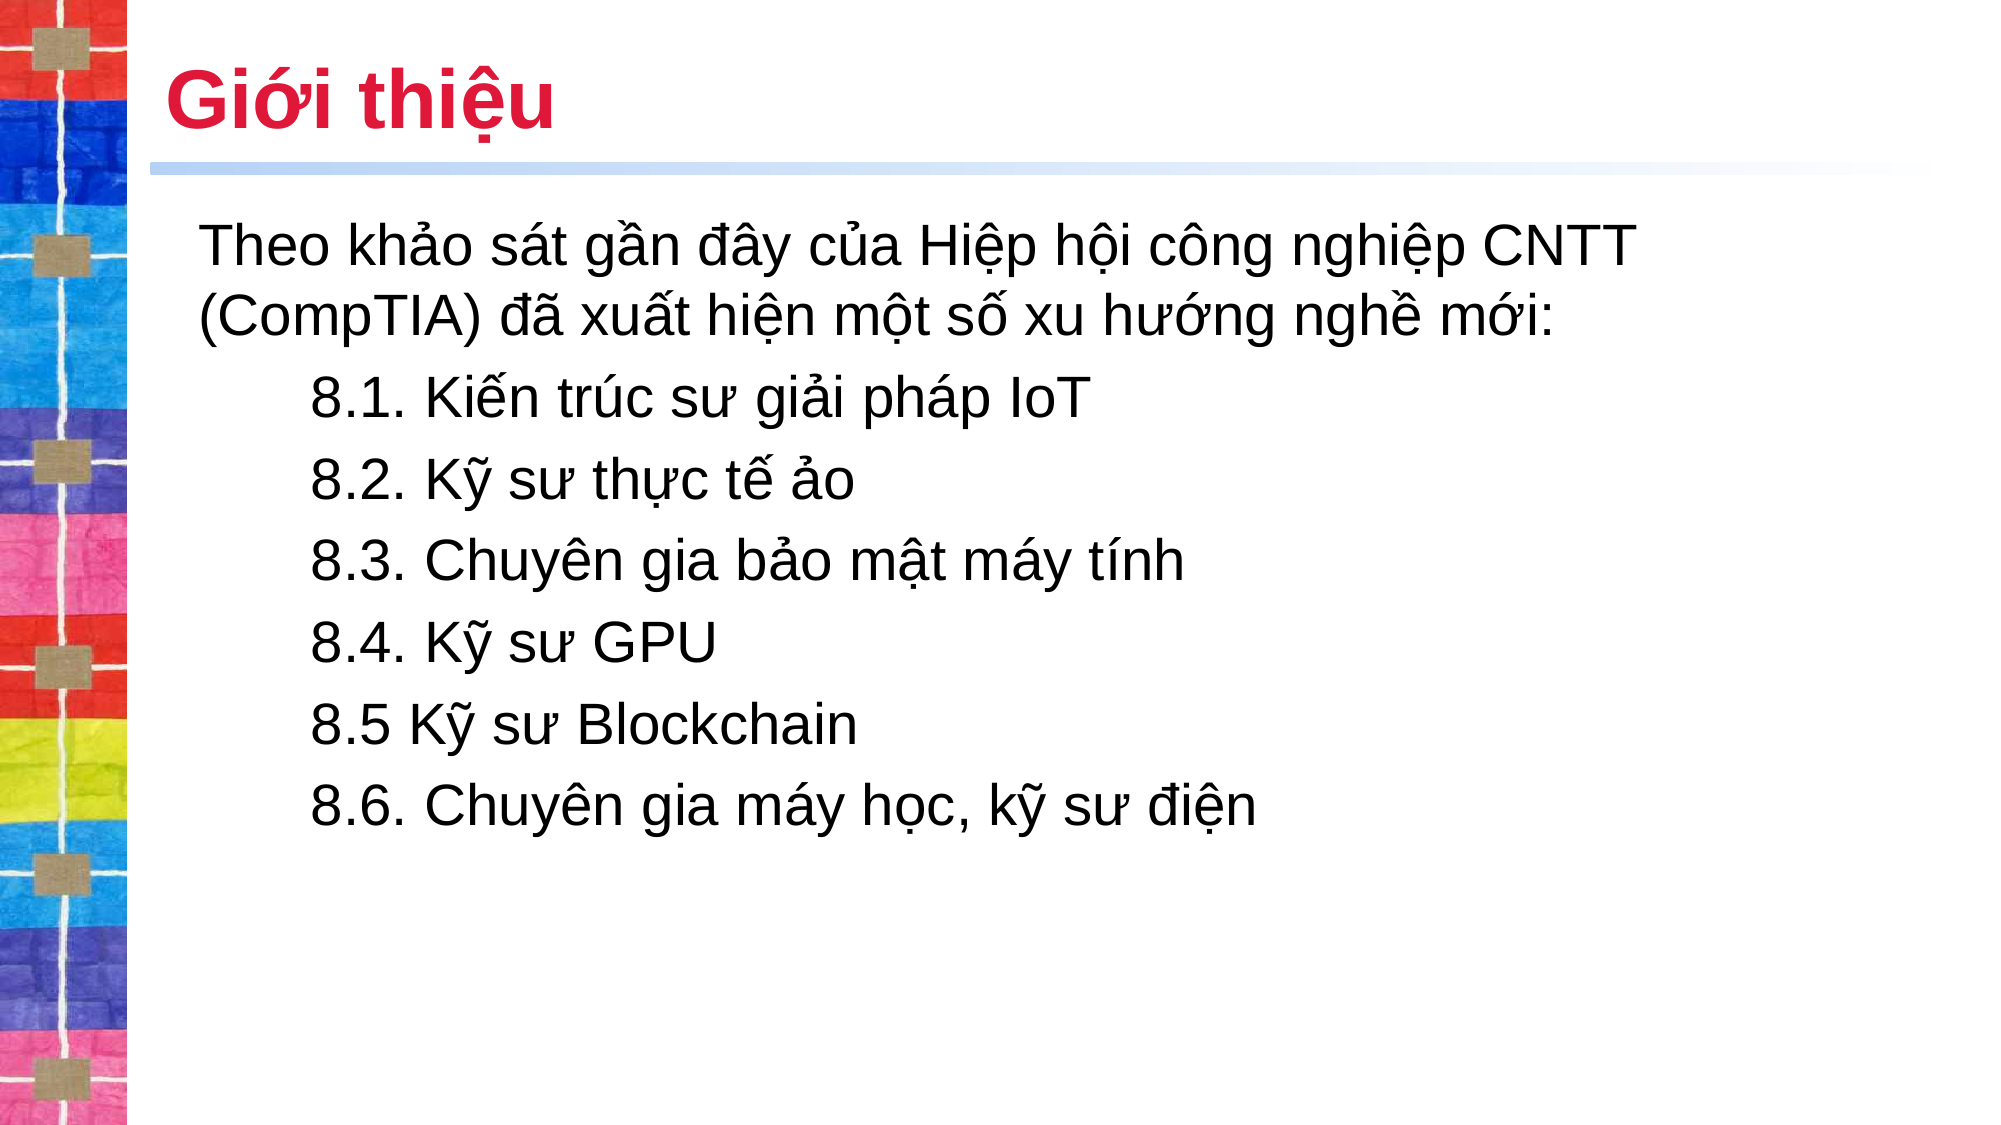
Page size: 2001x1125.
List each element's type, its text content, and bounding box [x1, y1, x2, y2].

list Theo khảo sát gần đây của Hiệp hội công nghiệp CNTT (CompTIA) đã xuất hiện một số xu hướng nghề mới: 8.1. Kiến trúc sư giải pháp IoT 8.2. Kỹ sư thực tế ảo 8.3. Chuyên gia bảo mật máy tính 8.4. Kỹ sư GPU 8.5 Kỹ sư Blockchain 8.6. Chuyên gia máy học, kỹ sư điện [183, 200, 1917, 1009]
picture [0, 0, 127, 1125]
title Giới thiệu [150, 37, 1950, 175]
